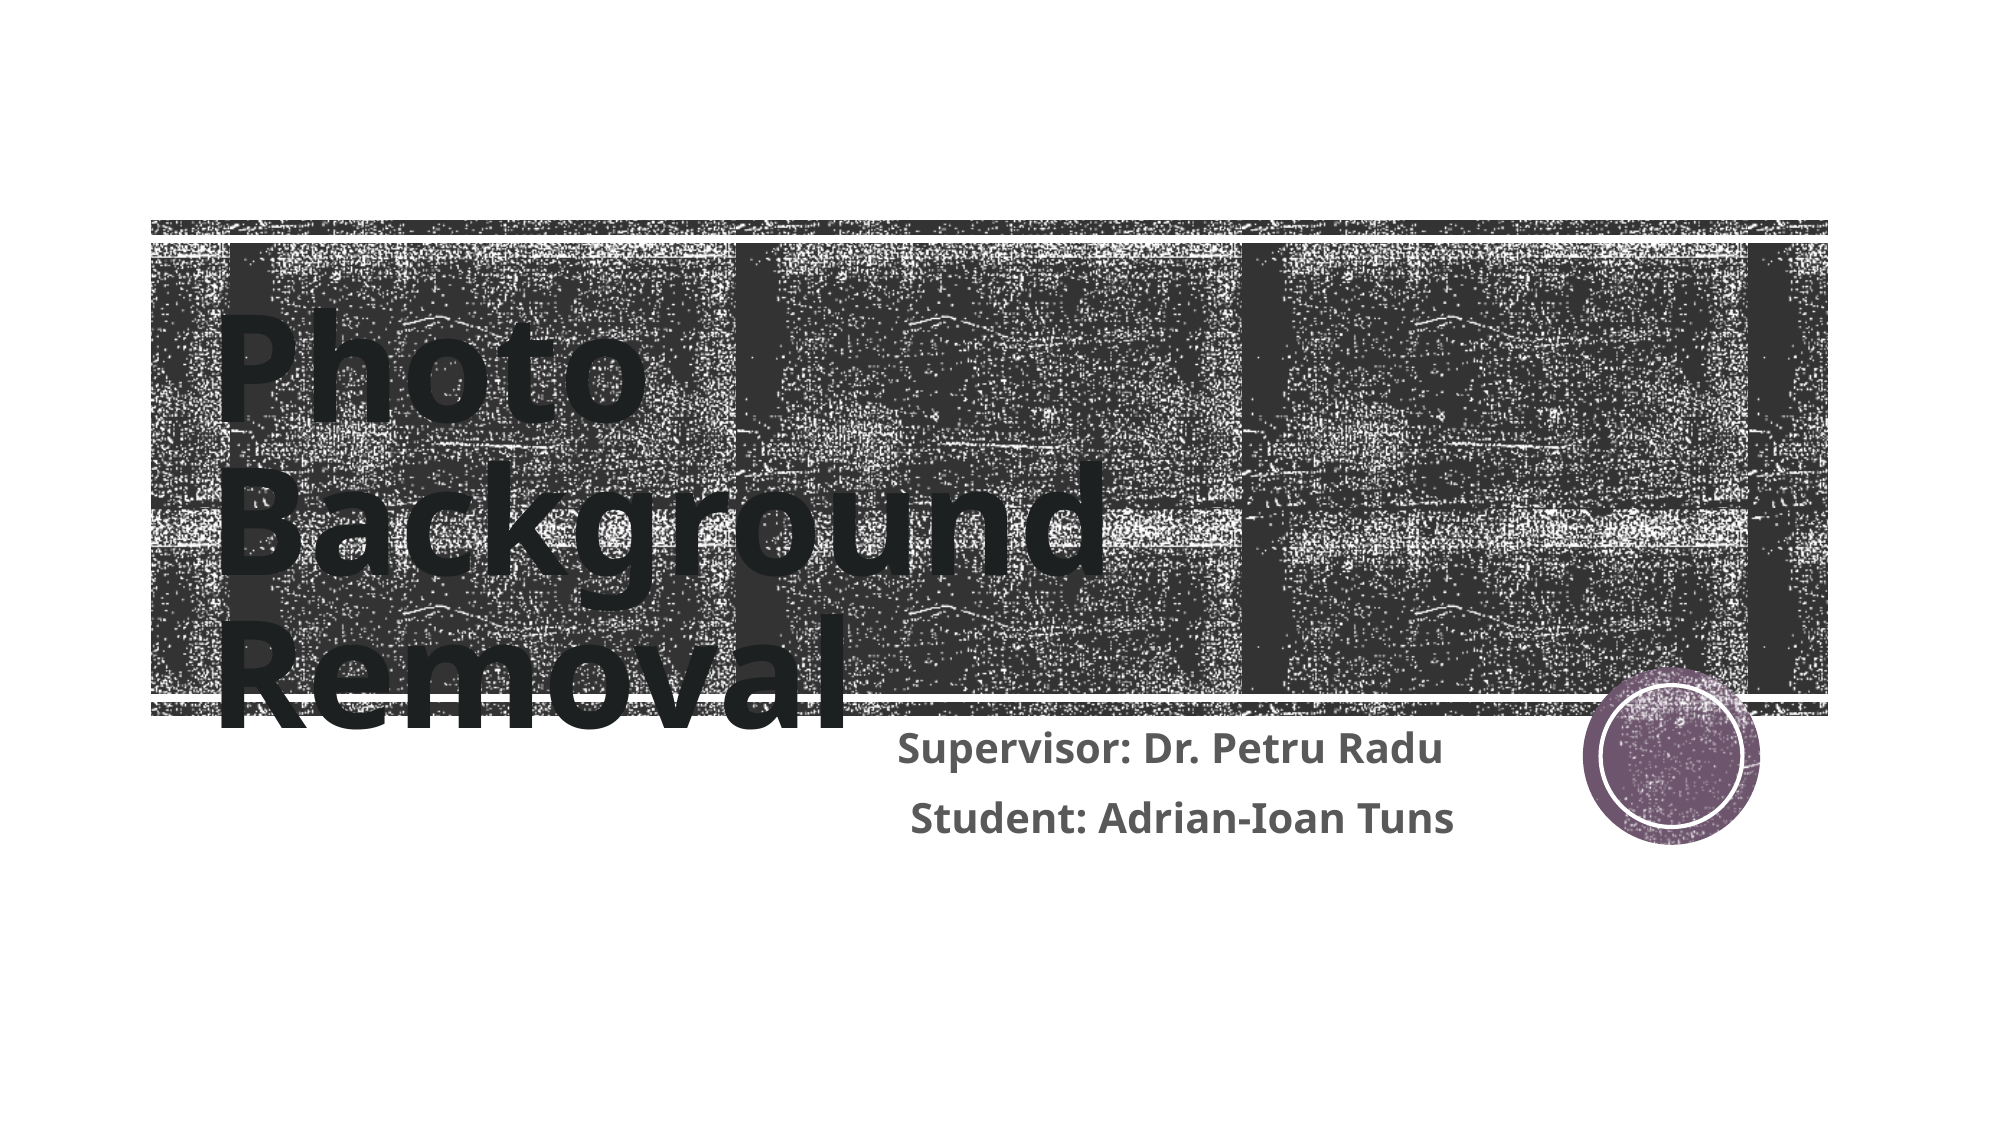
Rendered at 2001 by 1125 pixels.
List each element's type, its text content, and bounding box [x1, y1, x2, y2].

subtitle Supervisor: Dr. Petru Radu Student: Adrian-Ioan Tuns [175, 720, 1470, 896]
title Photo Background Removal [193, 394, 1589, 665]
